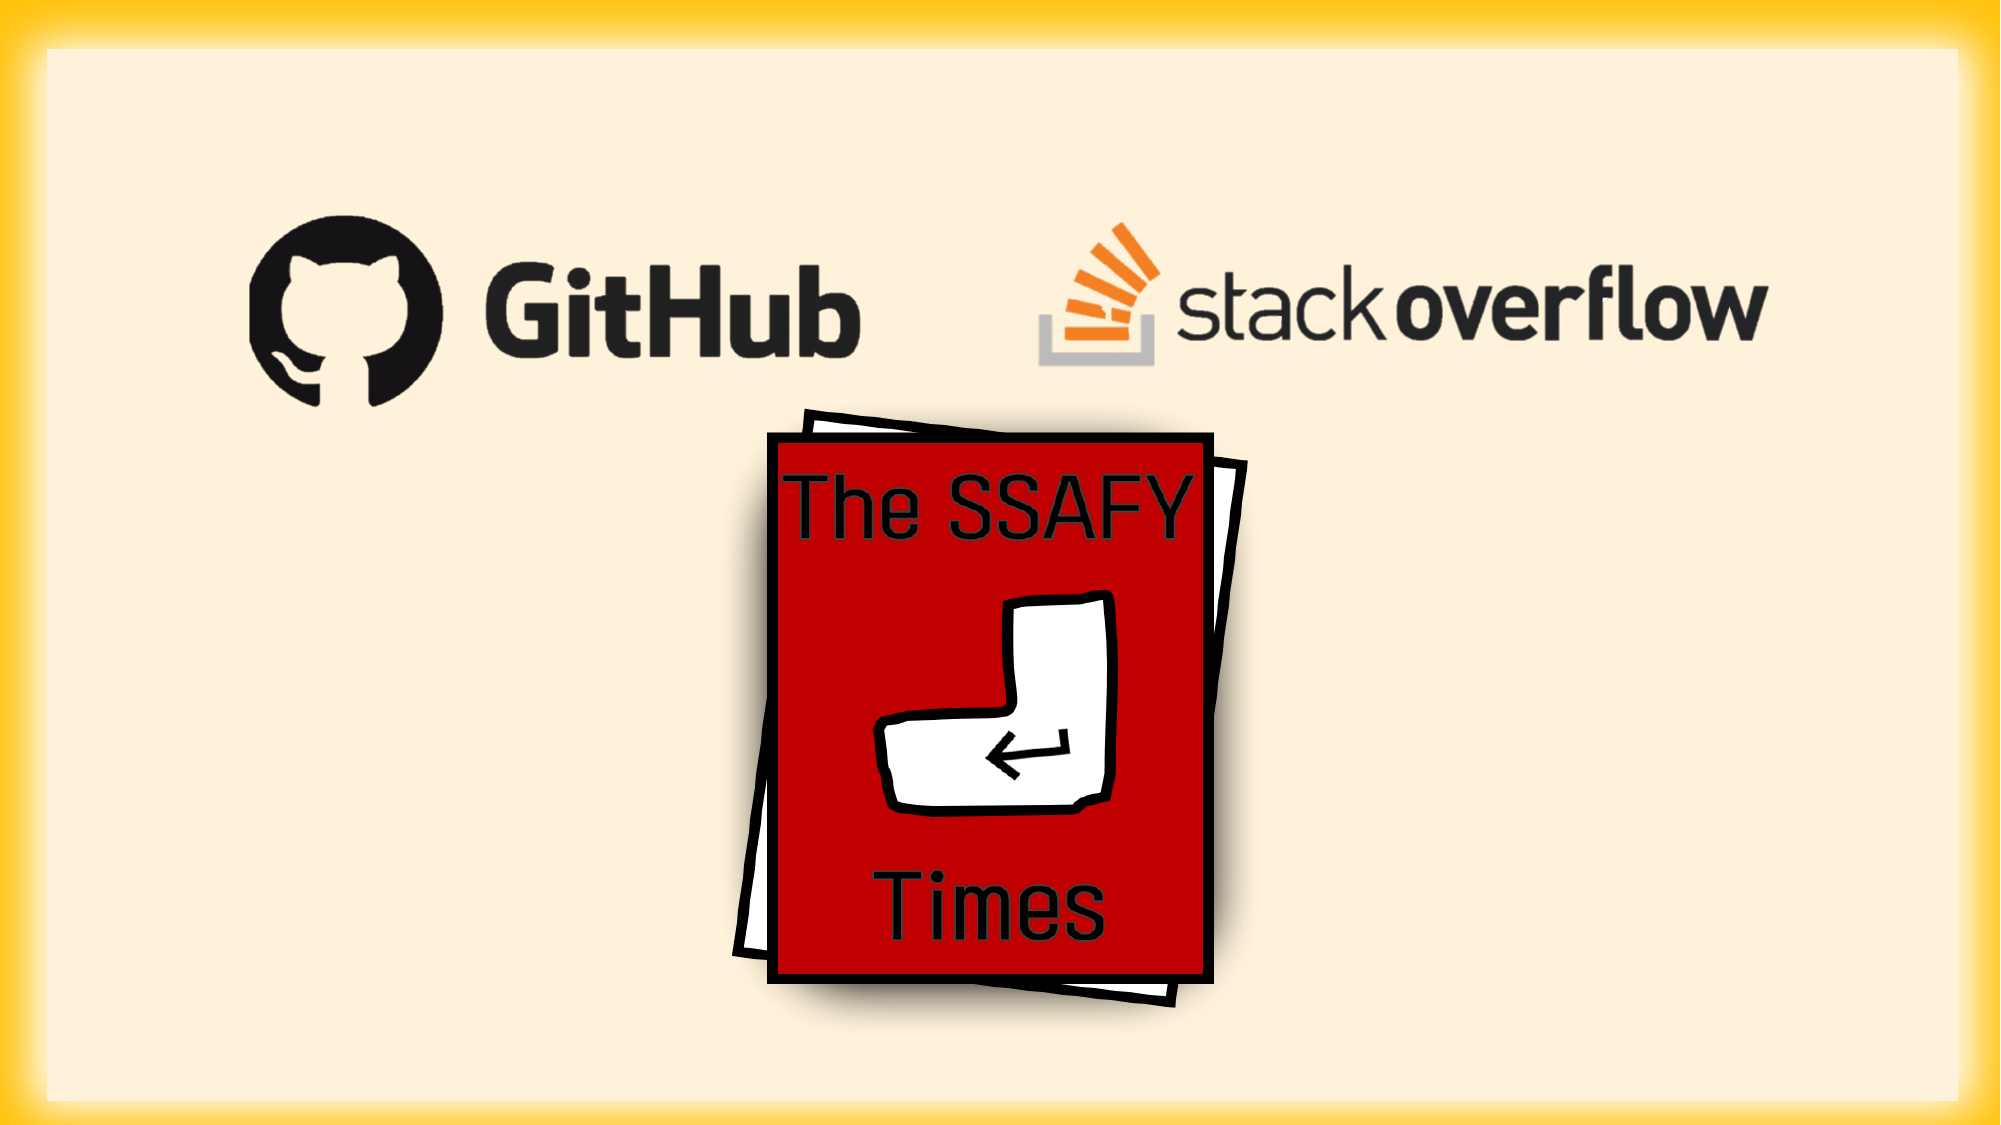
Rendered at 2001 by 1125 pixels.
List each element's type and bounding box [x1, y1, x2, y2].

text_box [47, 49, 1958, 1101]
picture [200, 163, 906, 485]
text_box [716, 398, 1263, 1038]
picture [1009, 145, 1804, 457]
